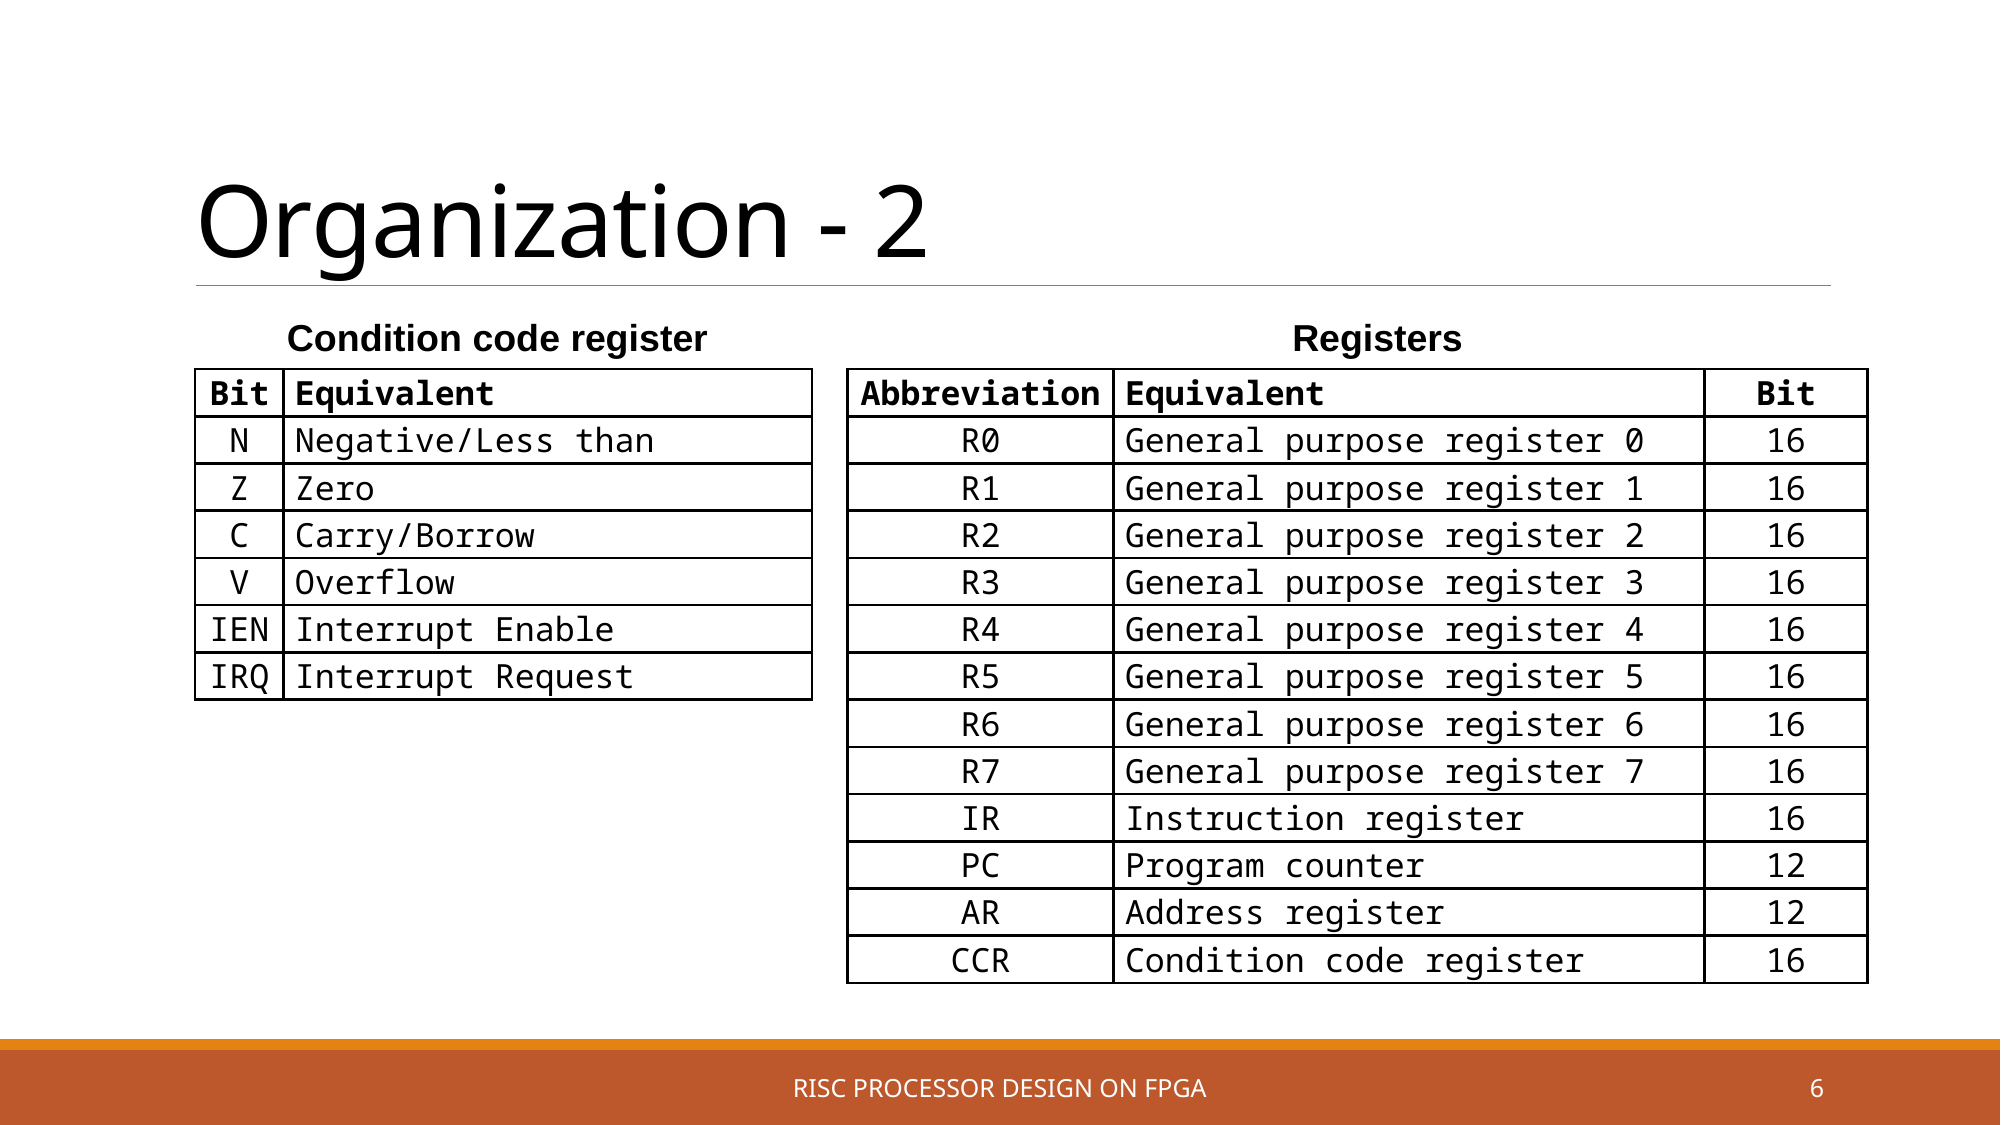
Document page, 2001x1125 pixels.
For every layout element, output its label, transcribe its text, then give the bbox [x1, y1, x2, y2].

table_cell Negative/Less than [285, 418, 811, 462]
table_cell 16 [1706, 559, 1866, 604]
table_cell 16 [1706, 465, 1866, 509]
table_cell AR [849, 890, 1112, 934]
table_cell IEN [196, 606, 282, 651]
table_cell Carry/Borrow [285, 512, 811, 557]
table_cell R2 [849, 512, 1112, 557]
footer RISC PROCESSOR DESIGN ON FPGA [604, 1059, 1396, 1120]
table_cell R5 [849, 654, 1112, 698]
table_cell R1 [849, 465, 1112, 509]
table_cell Instruction register [1115, 795, 1703, 840]
table_cell CCR [849, 937, 1112, 982]
title Organization - 2 [180, 47, 1830, 285]
table_cell General purpose register 1 [1115, 465, 1703, 509]
table_header Bit [196, 370, 282, 415]
table_cell V [196, 559, 282, 604]
table_cell General purpose register 7 [1115, 748, 1703, 793]
table_cell 16 [1706, 701, 1866, 746]
table_header Equivalent [1115, 370, 1703, 415]
table_cell Overflow [285, 559, 811, 604]
table_cell 16 [1706, 654, 1866, 698]
table_cell PC [849, 843, 1112, 887]
table_cell 16 [1706, 748, 1866, 793]
table_cell Interrupt Request [285, 654, 811, 698]
text_box Condition code register [272, 303, 724, 366]
table_cell Condition code register [1115, 937, 1703, 982]
table_cell Interrupt Enable [285, 606, 811, 651]
table_cell 16 [1706, 937, 1866, 982]
slide_number 6 [1624, 1059, 1840, 1120]
table_cell 16 [1706, 512, 1866, 557]
table_cell General purpose register 2 [1115, 512, 1703, 557]
table_cell R7 [849, 748, 1112, 793]
table_header Abbreviation [849, 370, 1112, 415]
table_cell General purpose register 6 [1115, 701, 1703, 746]
table_cell C [196, 512, 282, 557]
table_cell Zero [285, 465, 811, 509]
table_cell General purpose register 4 [1115, 606, 1703, 651]
table_cell IR [849, 795, 1112, 840]
table_cell General purpose register 3 [1115, 559, 1703, 604]
table_cell IRQ [196, 654, 282, 698]
table_cell 12 [1706, 843, 1866, 887]
table_cell 16 [1706, 418, 1866, 462]
table_cell R4 [849, 606, 1112, 651]
table_cell 16 [1706, 606, 1866, 651]
table_cell R6 [849, 701, 1112, 746]
table_cell R3 [849, 559, 1112, 604]
text_box Registers [1277, 303, 1478, 366]
table_header Equivalent [285, 370, 811, 415]
table_cell 12 [1706, 890, 1866, 934]
table_cell General purpose register 5 [1115, 654, 1703, 698]
table_cell Program counter [1115, 843, 1703, 887]
table_cell R0 [849, 418, 1112, 462]
table_cell Address register [1115, 890, 1703, 934]
table_header Bit [1706, 370, 1866, 415]
table_cell N [196, 418, 282, 462]
table_cell 16 [1706, 795, 1866, 840]
table_cell General purpose register 0 [1115, 418, 1703, 462]
table_cell Z [196, 465, 282, 509]
